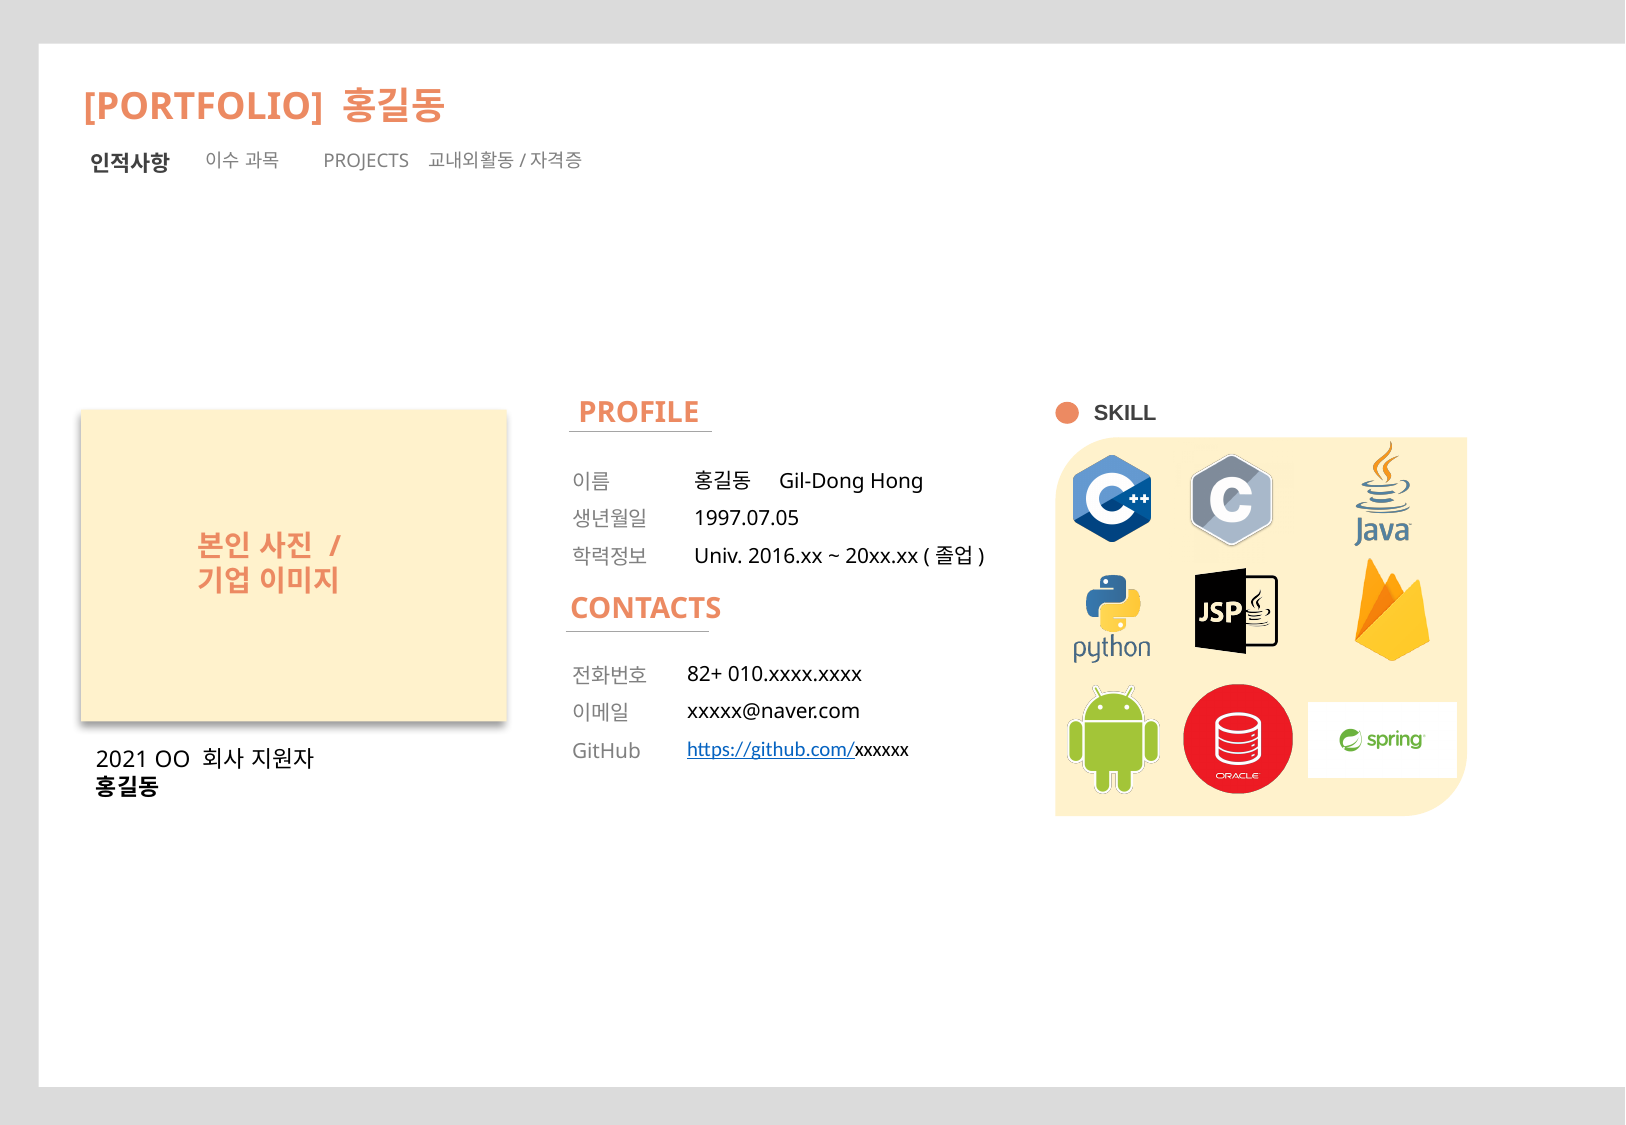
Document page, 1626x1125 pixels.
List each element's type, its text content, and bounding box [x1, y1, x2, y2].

picture [1176, 677, 1300, 801]
text_box 전화번호 이메일 GitHub [557, 642, 701, 800]
picture [1073, 455, 1151, 542]
text_box 2021 OO 회사 지원자 홍길동 [81, 737, 507, 835]
text_box 본인 사진 / 기업 이미지 [182, 519, 528, 605]
picture [1336, 554, 1448, 665]
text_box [57, 74, 610, 184]
text_box [1054, 436, 1469, 818]
picture [1308, 702, 1457, 778]
text_box 82+ 010.xxxx.xxxx xxxxx@naver.com https://github.com/xxxxxx [672, 640, 992, 768]
picture [1353, 440, 1412, 547]
picture [1019, 568, 1278, 667]
text_box SKILL [1079, 390, 1290, 432]
picture [1169, 438, 1294, 563]
text_box [38, 43, 1625, 1088]
text_box 이름 생년월일 학력정보 [557, 448, 701, 576]
text_box CONTACTS [555, 581, 900, 632]
text_box PROFILE [563, 385, 908, 436]
text_box [80, 409, 508, 723]
text_box 홍길동 Gil-Dong Hong 1997.07.05 Univ. 2016.xx ~ 20xx.xx (졸업) [679, 447, 1045, 575]
picture [1067, 685, 1160, 794]
text_box [1054, 400, 1079, 425]
